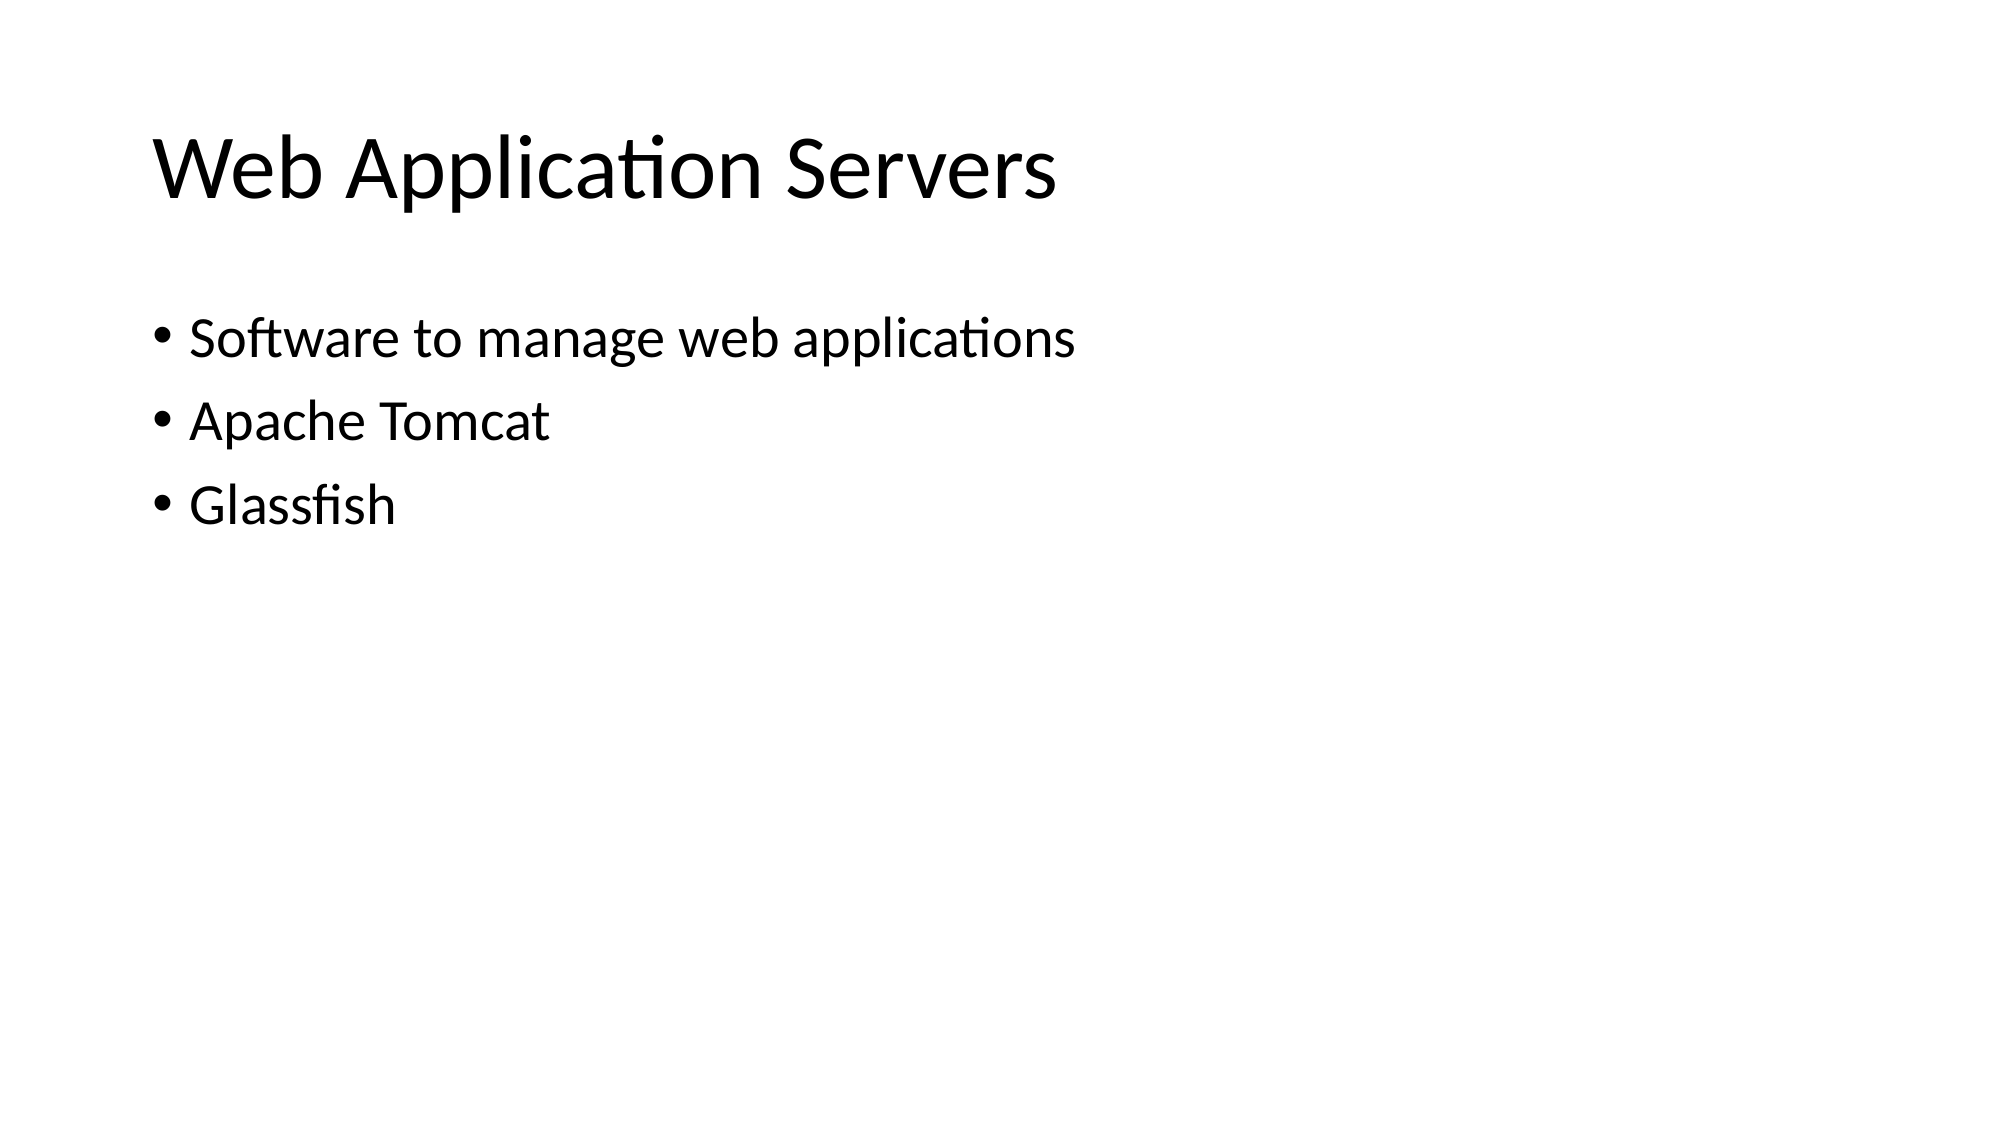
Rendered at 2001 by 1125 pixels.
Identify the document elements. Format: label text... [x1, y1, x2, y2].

title Web Application Servers [137, 59, 1863, 278]
list Software to manage web applications Apache Tomcat Glassfish [137, 299, 1863, 1014]
